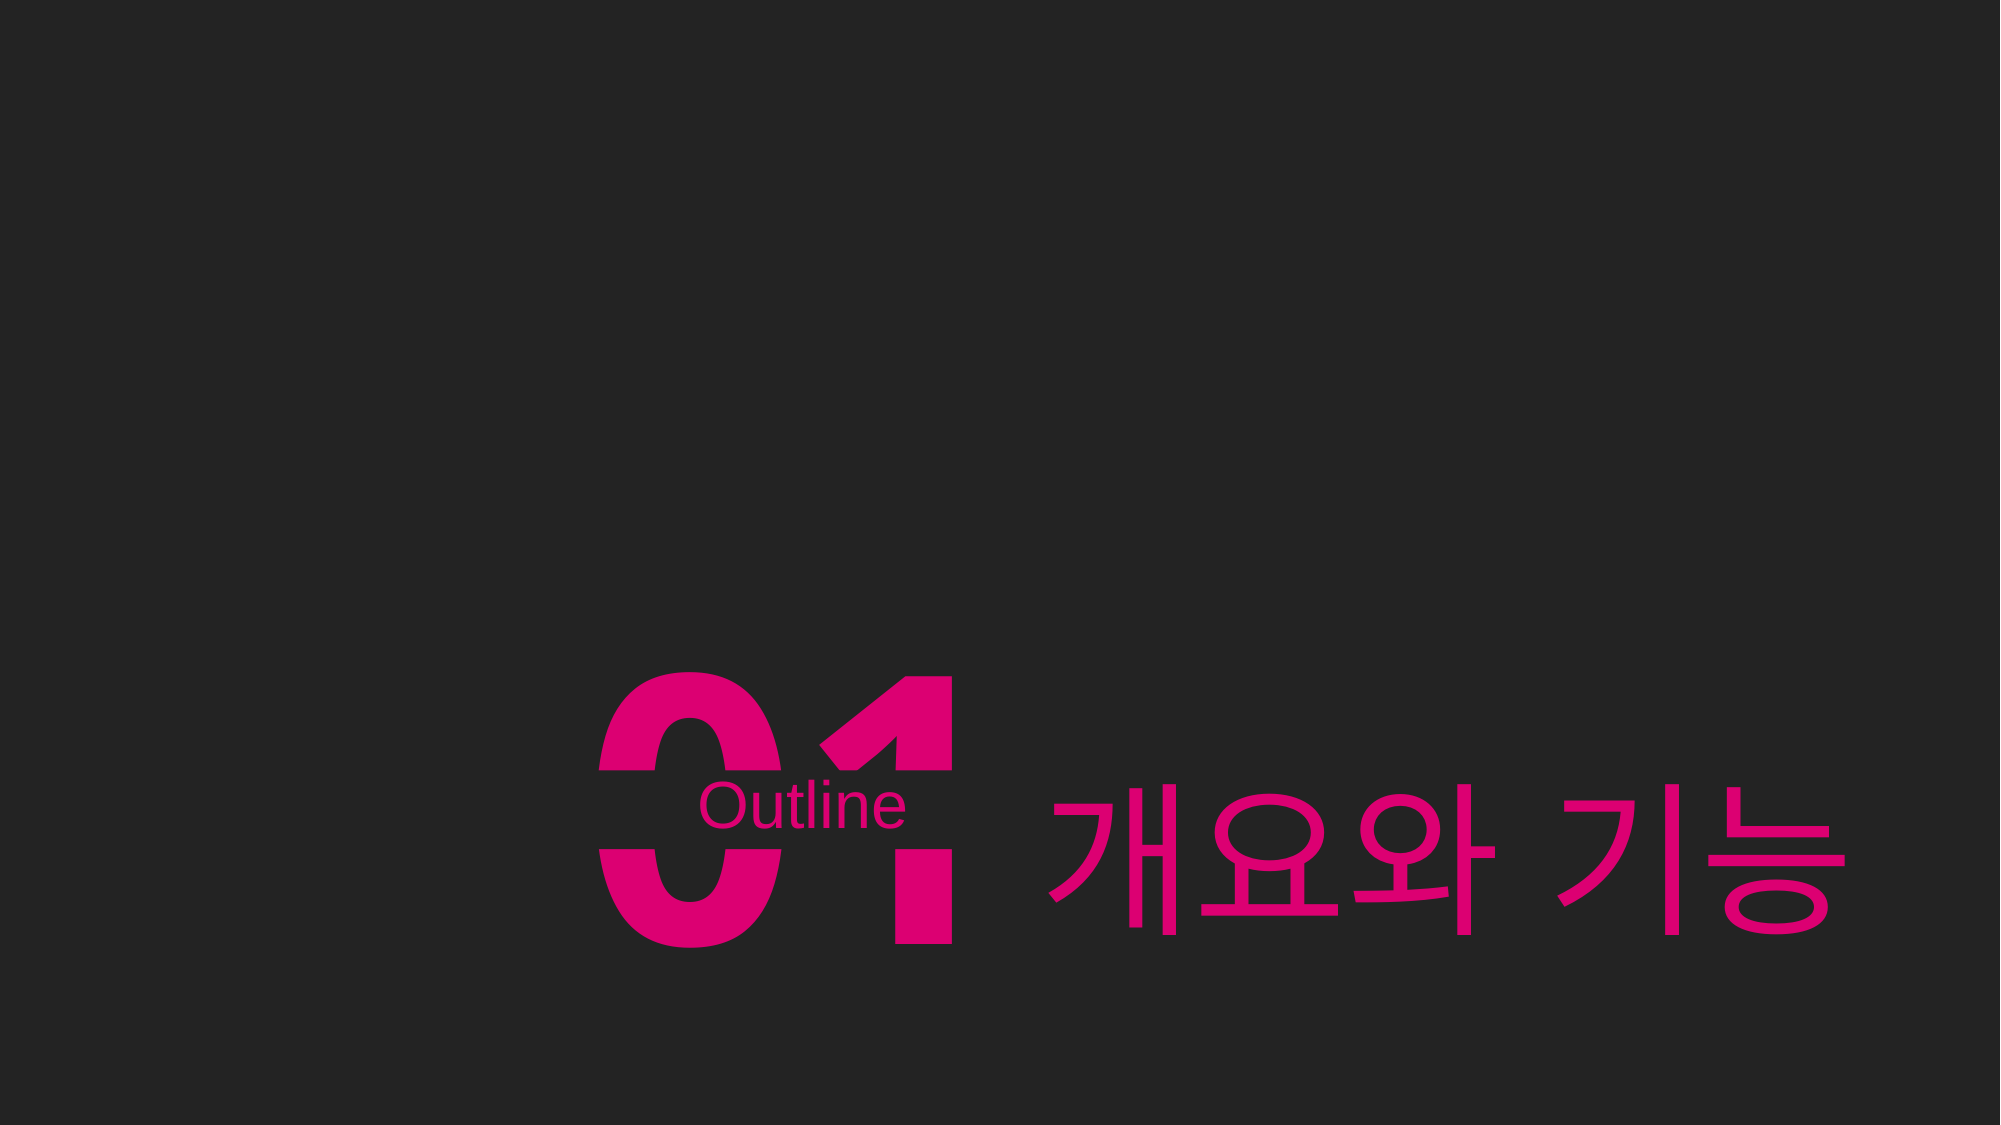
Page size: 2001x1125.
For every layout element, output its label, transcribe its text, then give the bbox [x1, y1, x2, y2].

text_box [568, 562, 1060, 1033]
title 개요와 기능 [1060, 729, 1968, 1009]
